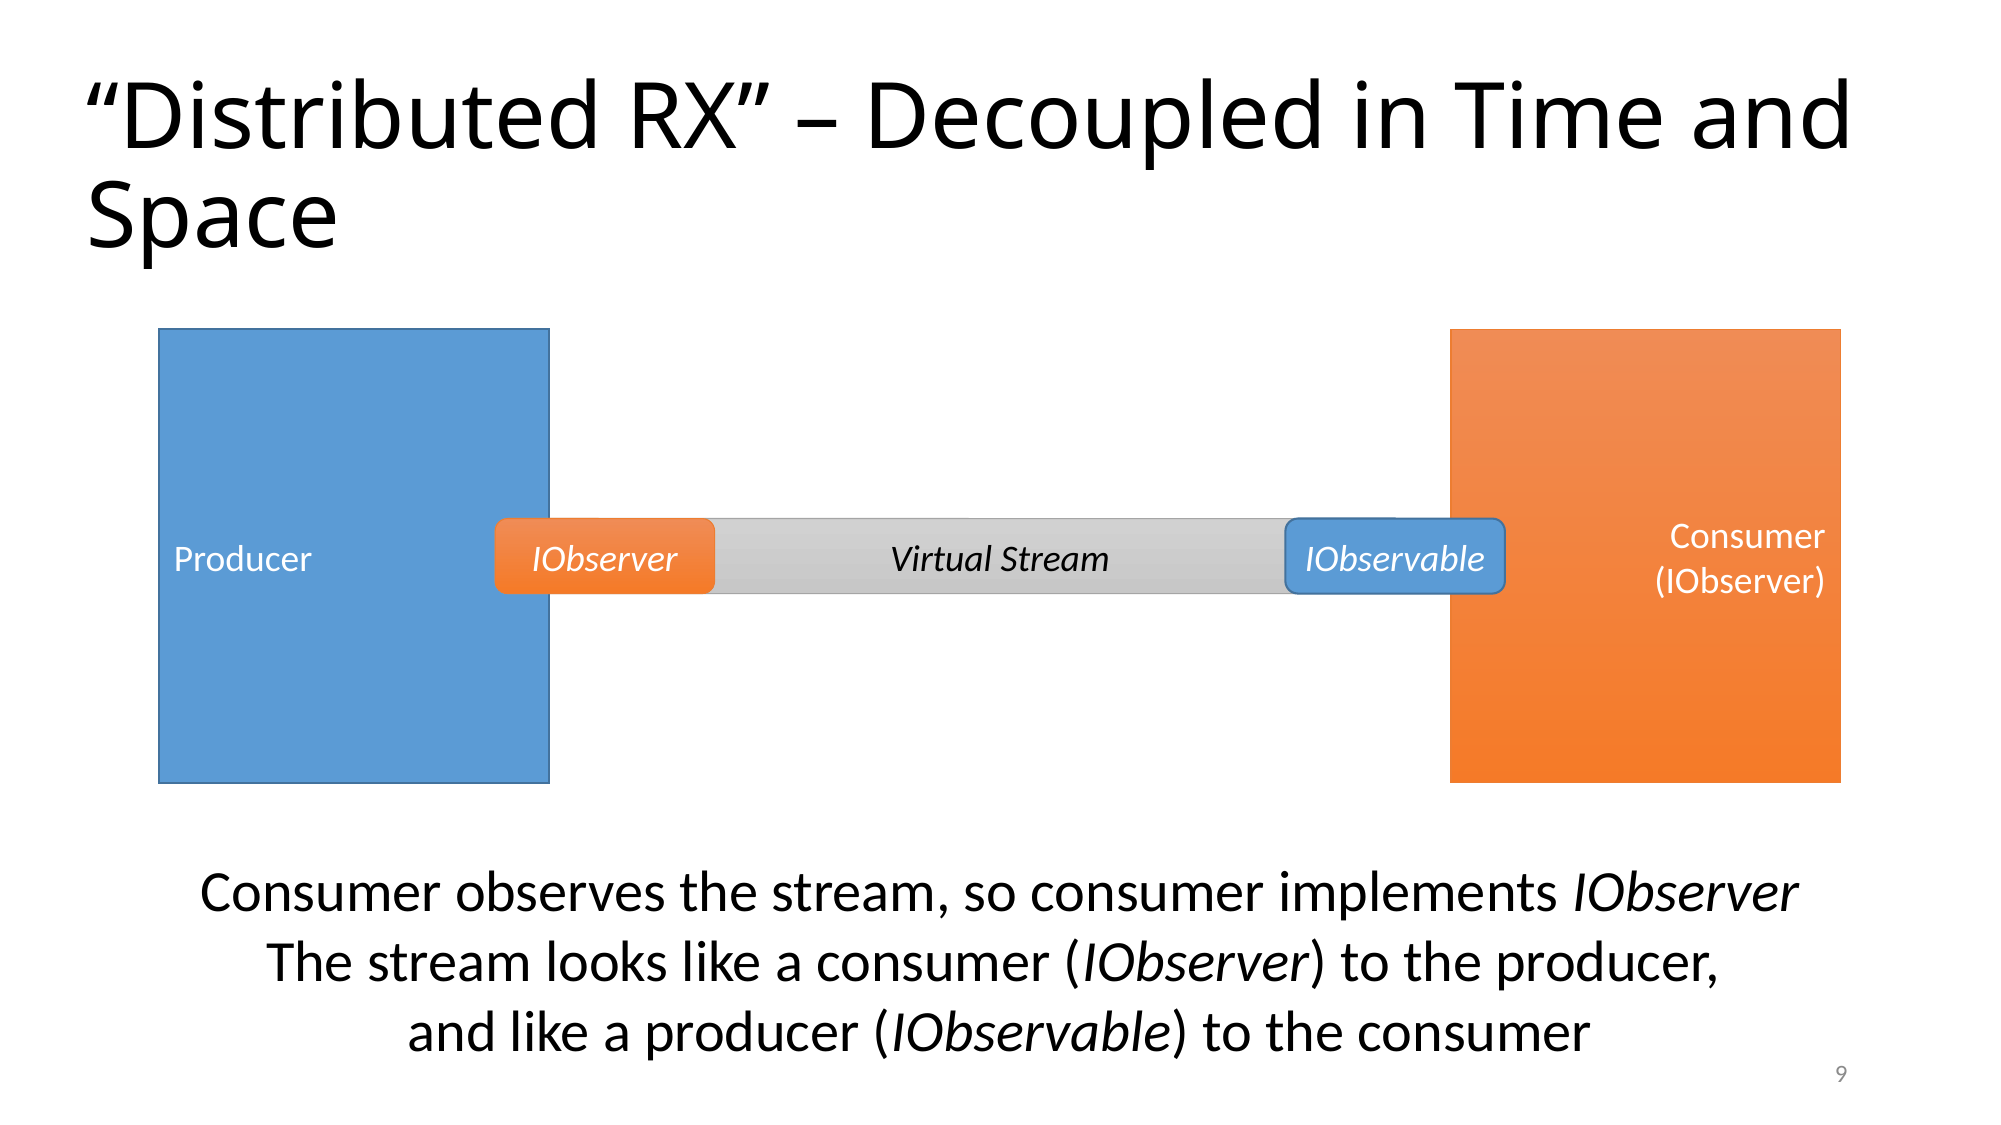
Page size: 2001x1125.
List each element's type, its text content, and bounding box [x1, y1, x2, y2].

text_box Consumer observes the stream, so consumer implements IObserver The stream looks like a consumer (IObserver) to the producer, and like a producer (IObservable) to the consumer [159, 845, 1841, 1071]
slide_number 9 [1412, 1042, 1863, 1103]
title “Distributed RX” – Decoupled in Time and Space [71, 59, 1920, 278]
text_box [159, 329, 1841, 783]
